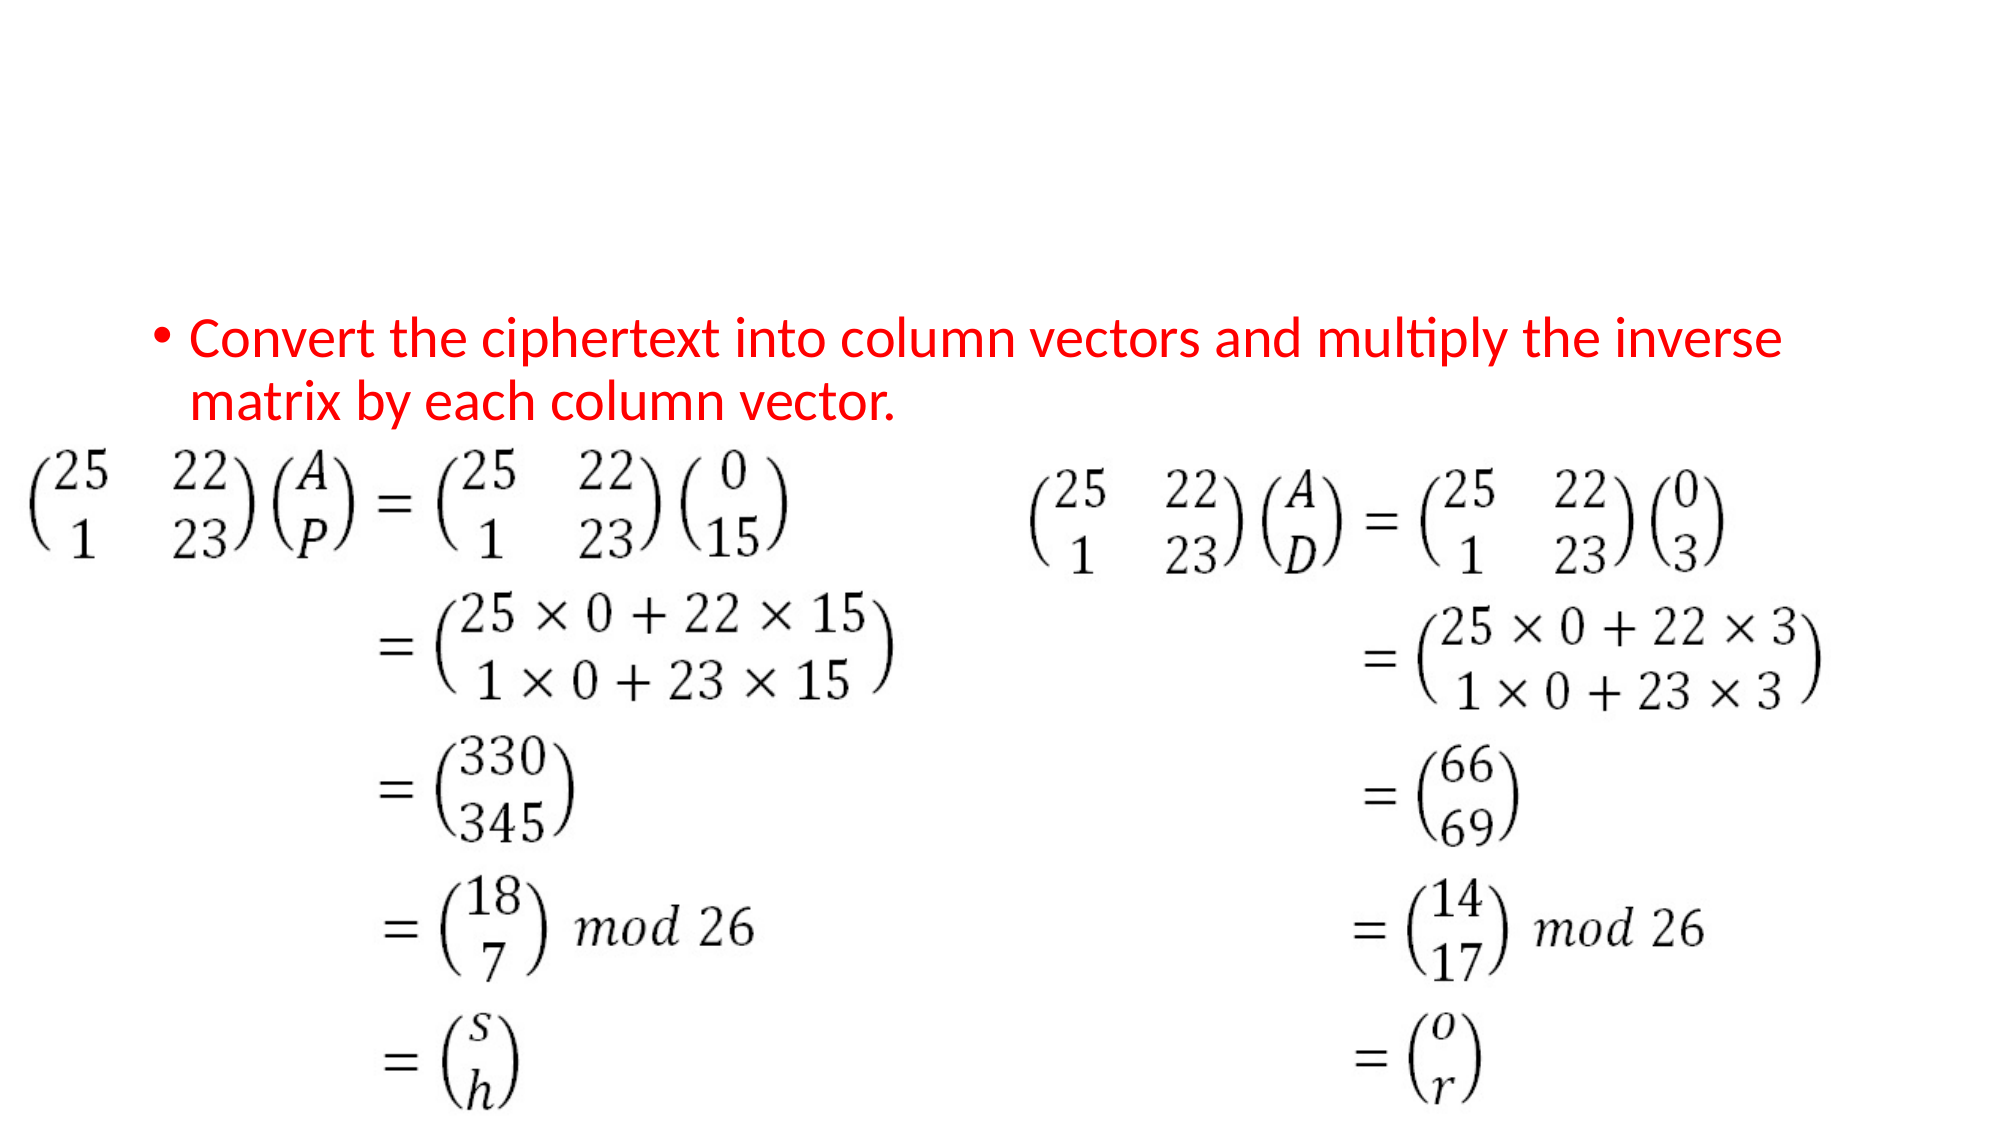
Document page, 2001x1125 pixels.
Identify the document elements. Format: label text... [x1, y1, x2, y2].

list Convert the ciphertext into column vectors and multiply the inverse matrix by each column vector. [137, 299, 1863, 1014]
picture [18, 431, 905, 1125]
picture [1017, 457, 1831, 1125]
